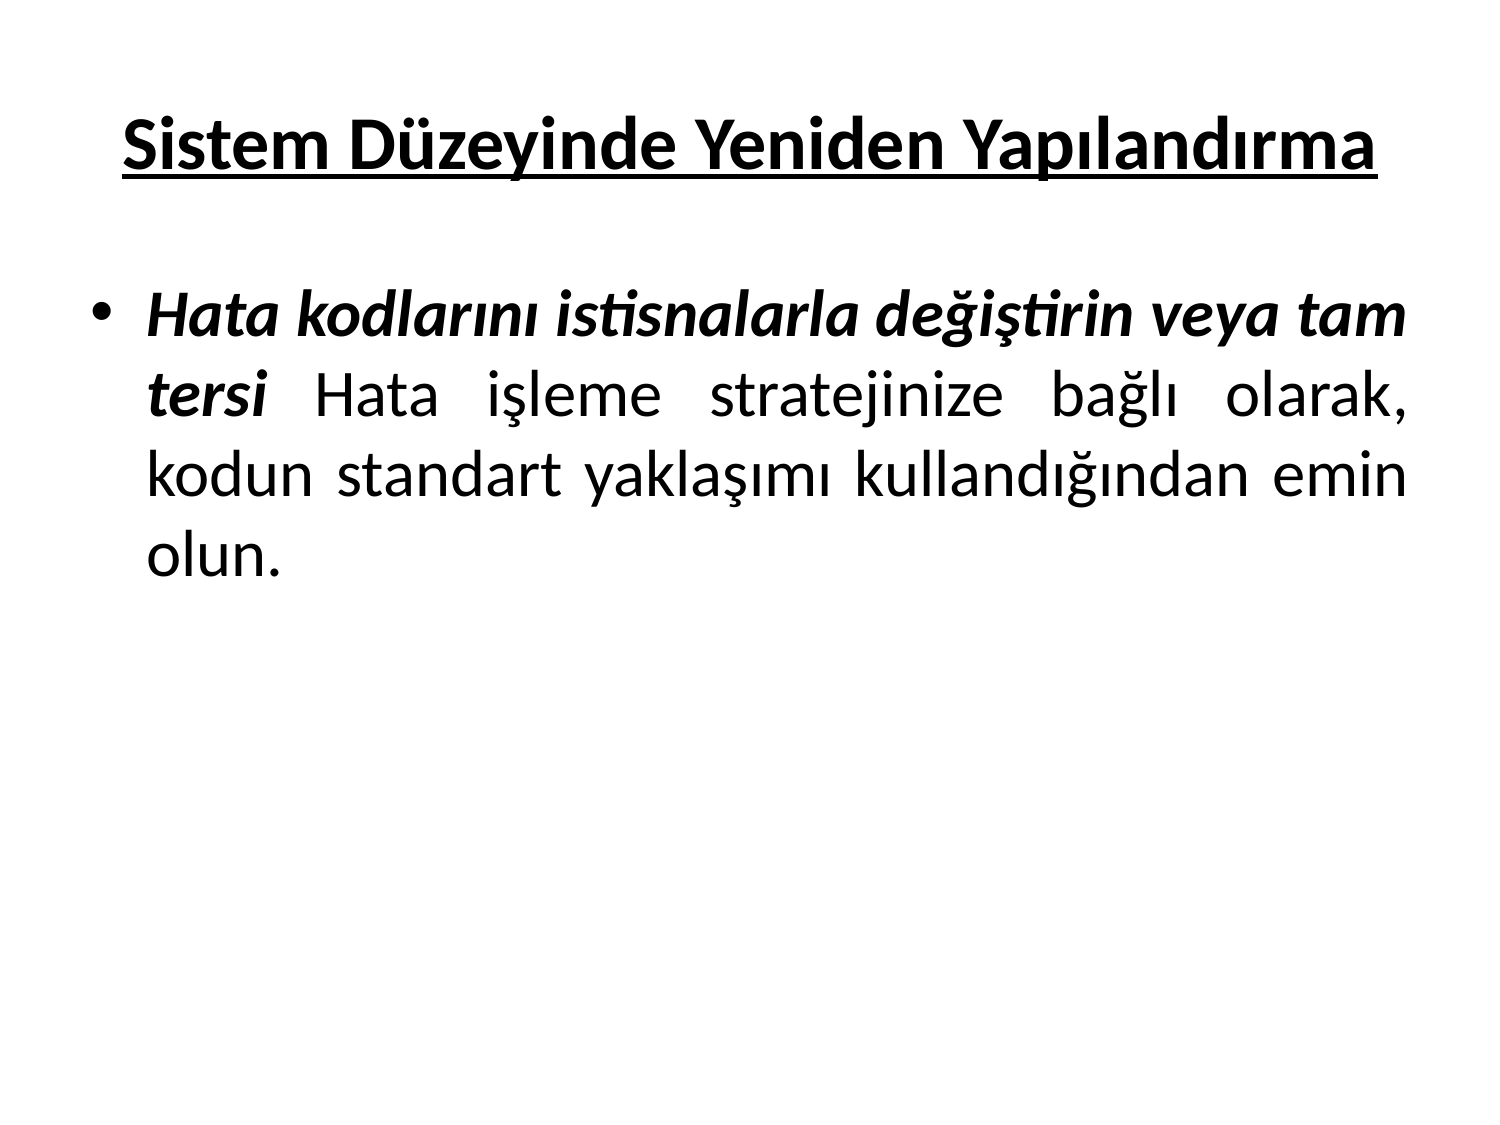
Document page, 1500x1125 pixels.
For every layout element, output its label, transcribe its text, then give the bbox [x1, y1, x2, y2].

list Hata kodlarını istisnalarla değiştirin veya tam tersi Hata işleme stratejinize bağlı olarak, kodun standart yaklaşımı kullandığından emin olun. [75, 262, 1425, 1005]
title Sistem Düzeyinde Yeniden Yapılandırma [75, 45, 1425, 233]
